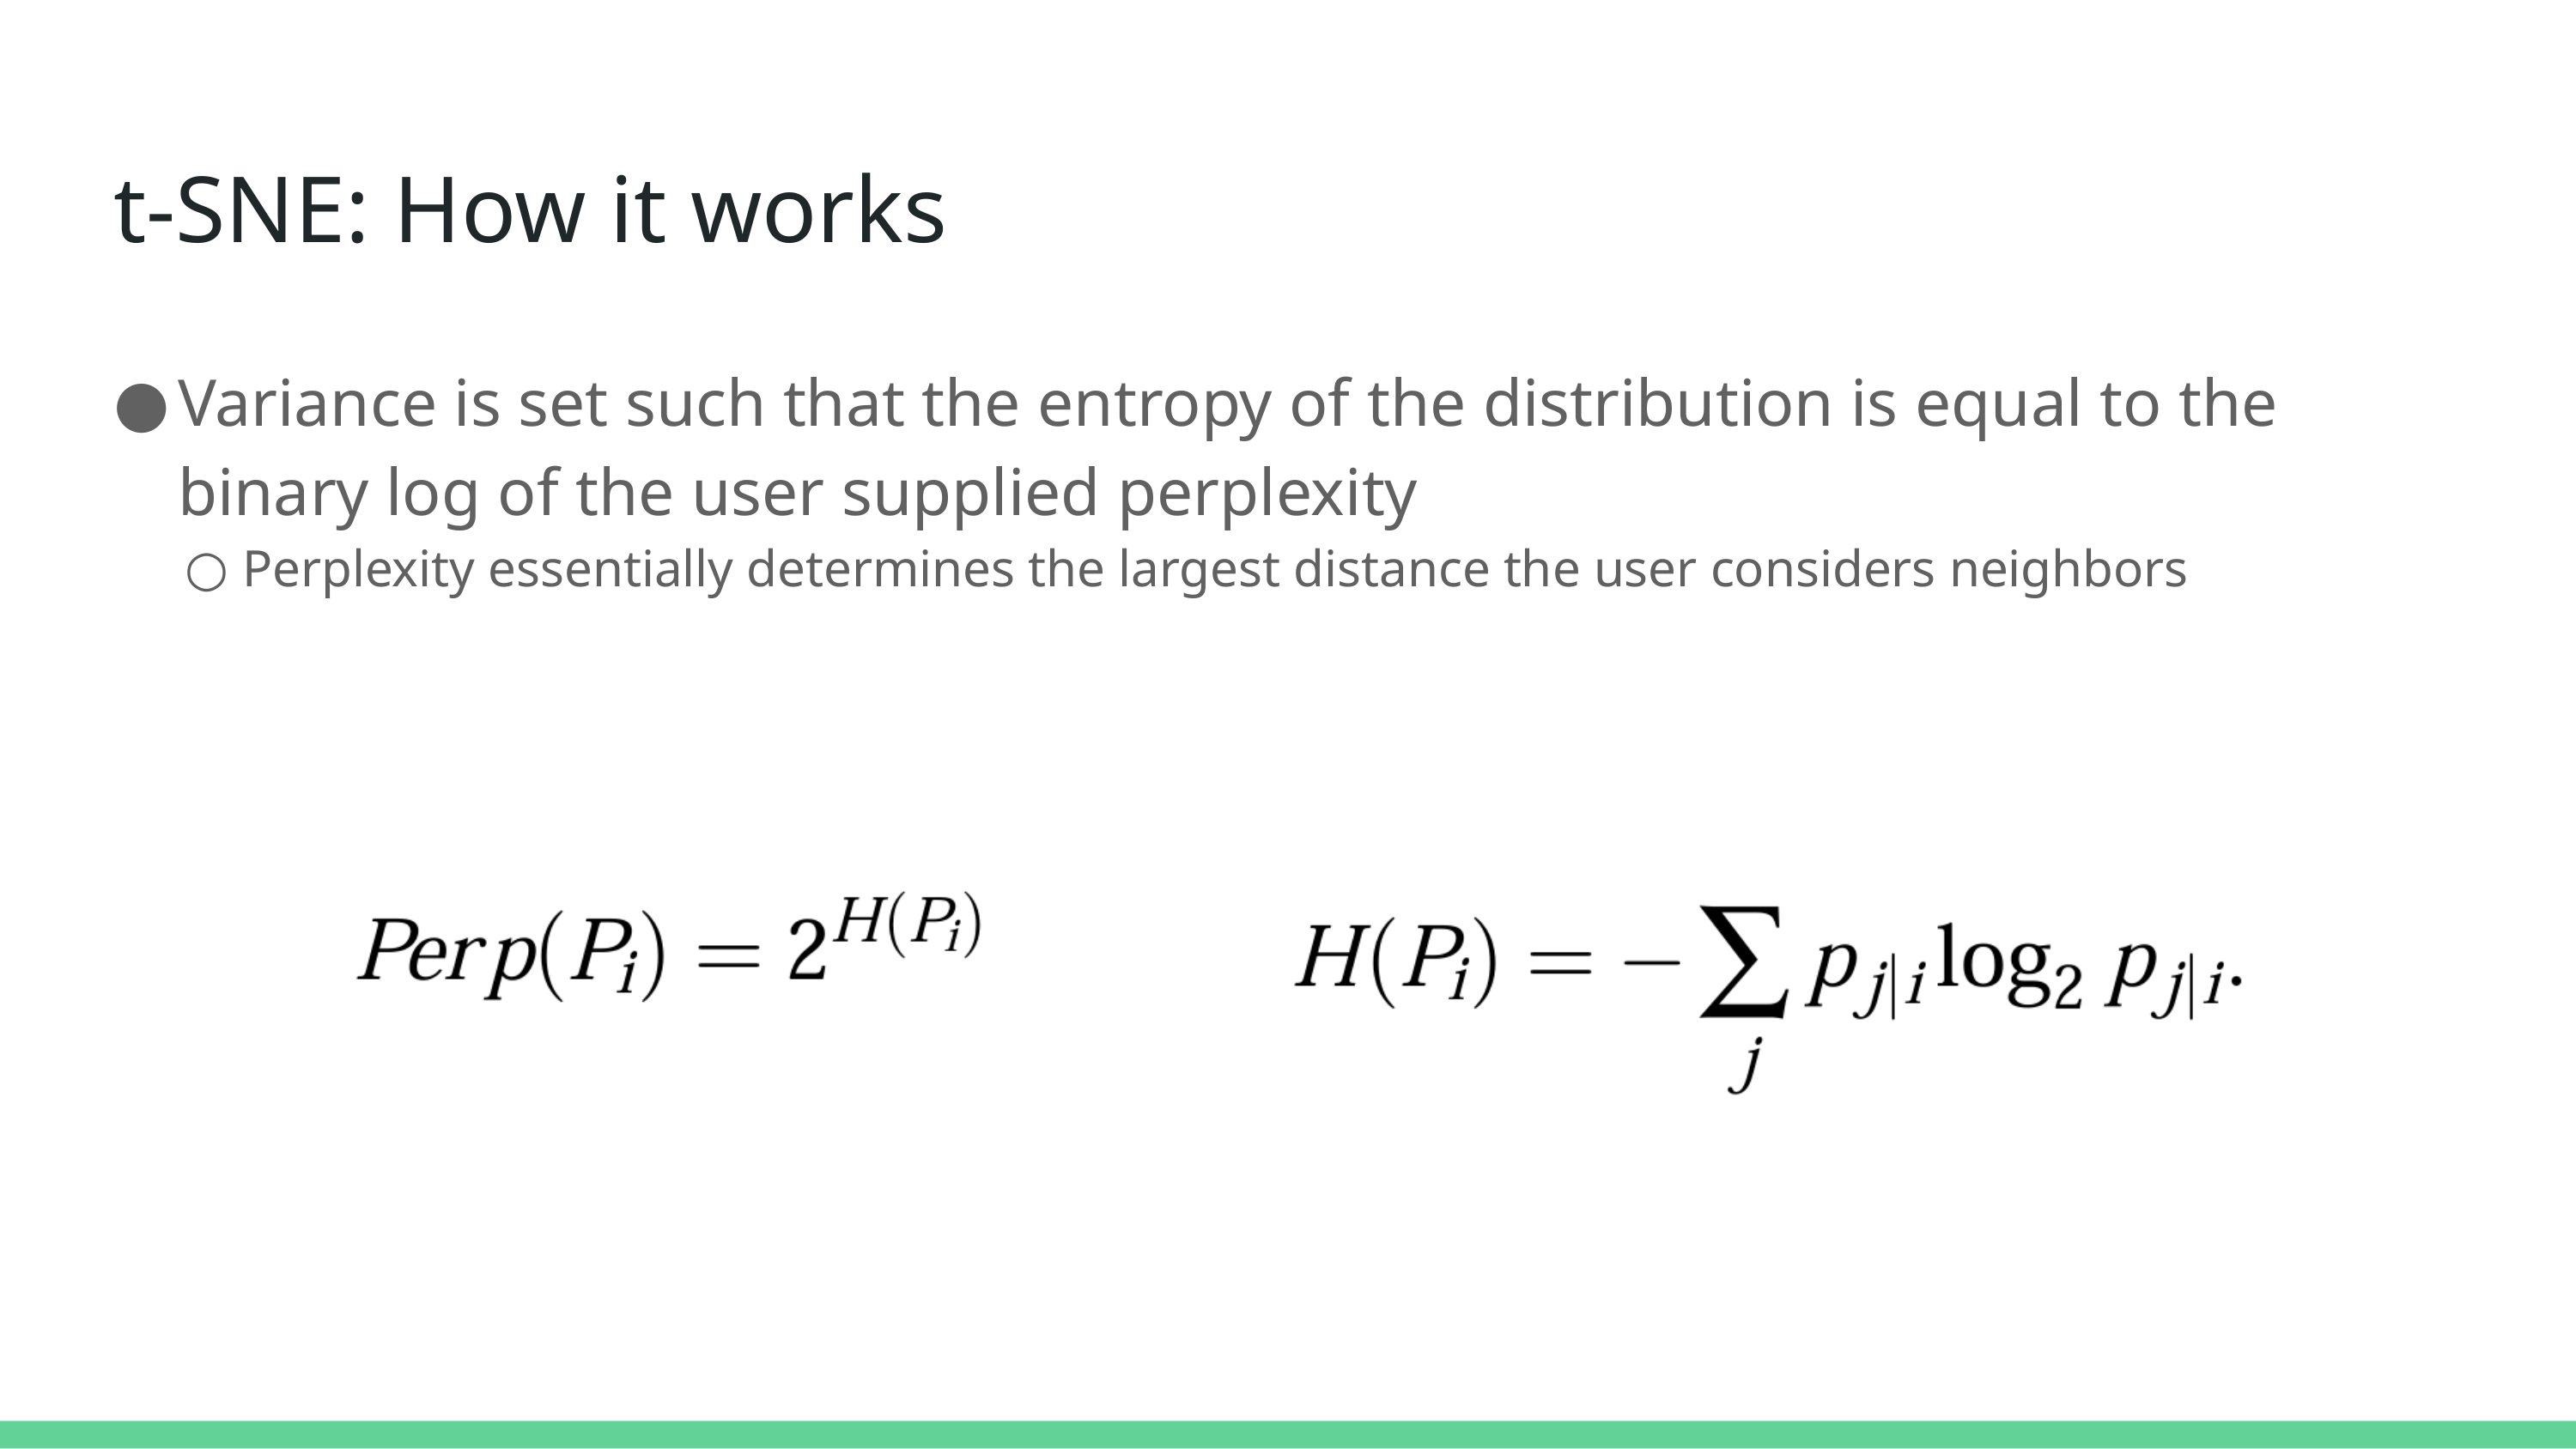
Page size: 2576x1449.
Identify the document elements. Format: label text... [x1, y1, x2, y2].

list Variance is set such that the entropy of the distribution is equal to the binary log of the user supplied perplexity Perplexity essentially determines the largest distance the user considers neighbors [88, 324, 2488, 1287]
title t-SNE: How it works [88, 124, 2488, 287]
picture [1248, 858, 2276, 1131]
picture [296, 828, 992, 1054]
